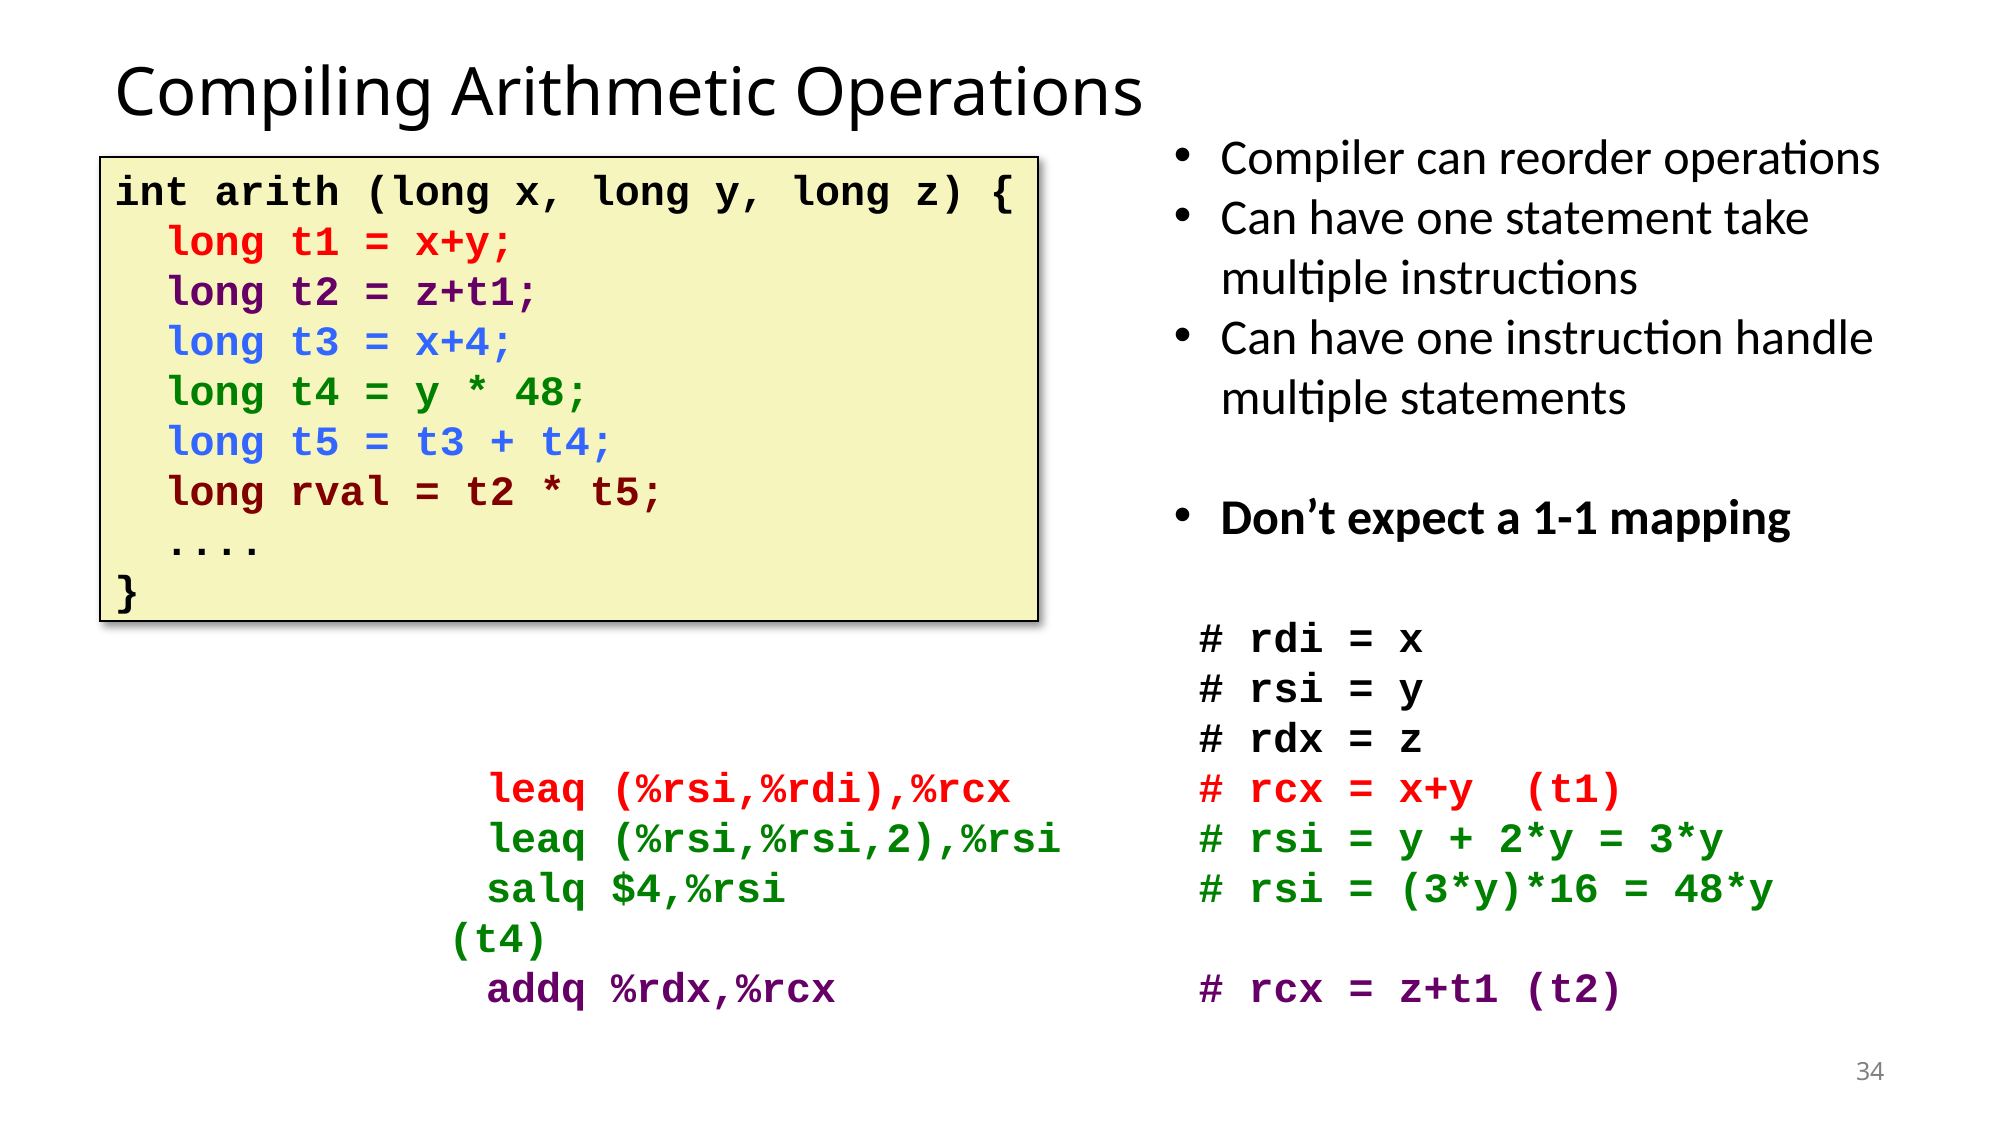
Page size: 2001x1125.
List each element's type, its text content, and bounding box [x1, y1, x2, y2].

slide_number 34 [1749, 1042, 1900, 1103]
text_box Compiler can reorder operations Can have one statement take multiple instructions Can have one instruction handle multiple statements Don’t expect a 1-1 mapping [1158, 117, 1896, 552]
text_box # rdi = x # rsi = y # rdx = z leaq (%rsi,%rdi),%rcx # rcx = x+y (t1) leaq (%rsi,%rsi,2),%rsi # rsi = y + 2*y = 3*y salq $4,%rsi # rsi = (3*y)*16 = 48*y (t4) addq %rdx,%rcx # rcx = z+t1 (t2) [433, 603, 1877, 1019]
text_box int arith (long x, long y, long z) { long t1 = x+y; long t2 = z+t1; long t3 = x+4; long t4 = y * 48; long t5 = t3 + t4; long rval = t2 * t5; .... } [99, 156, 1038, 622]
title Compiling Arithmetic Operations [99, 37, 1900, 150]
